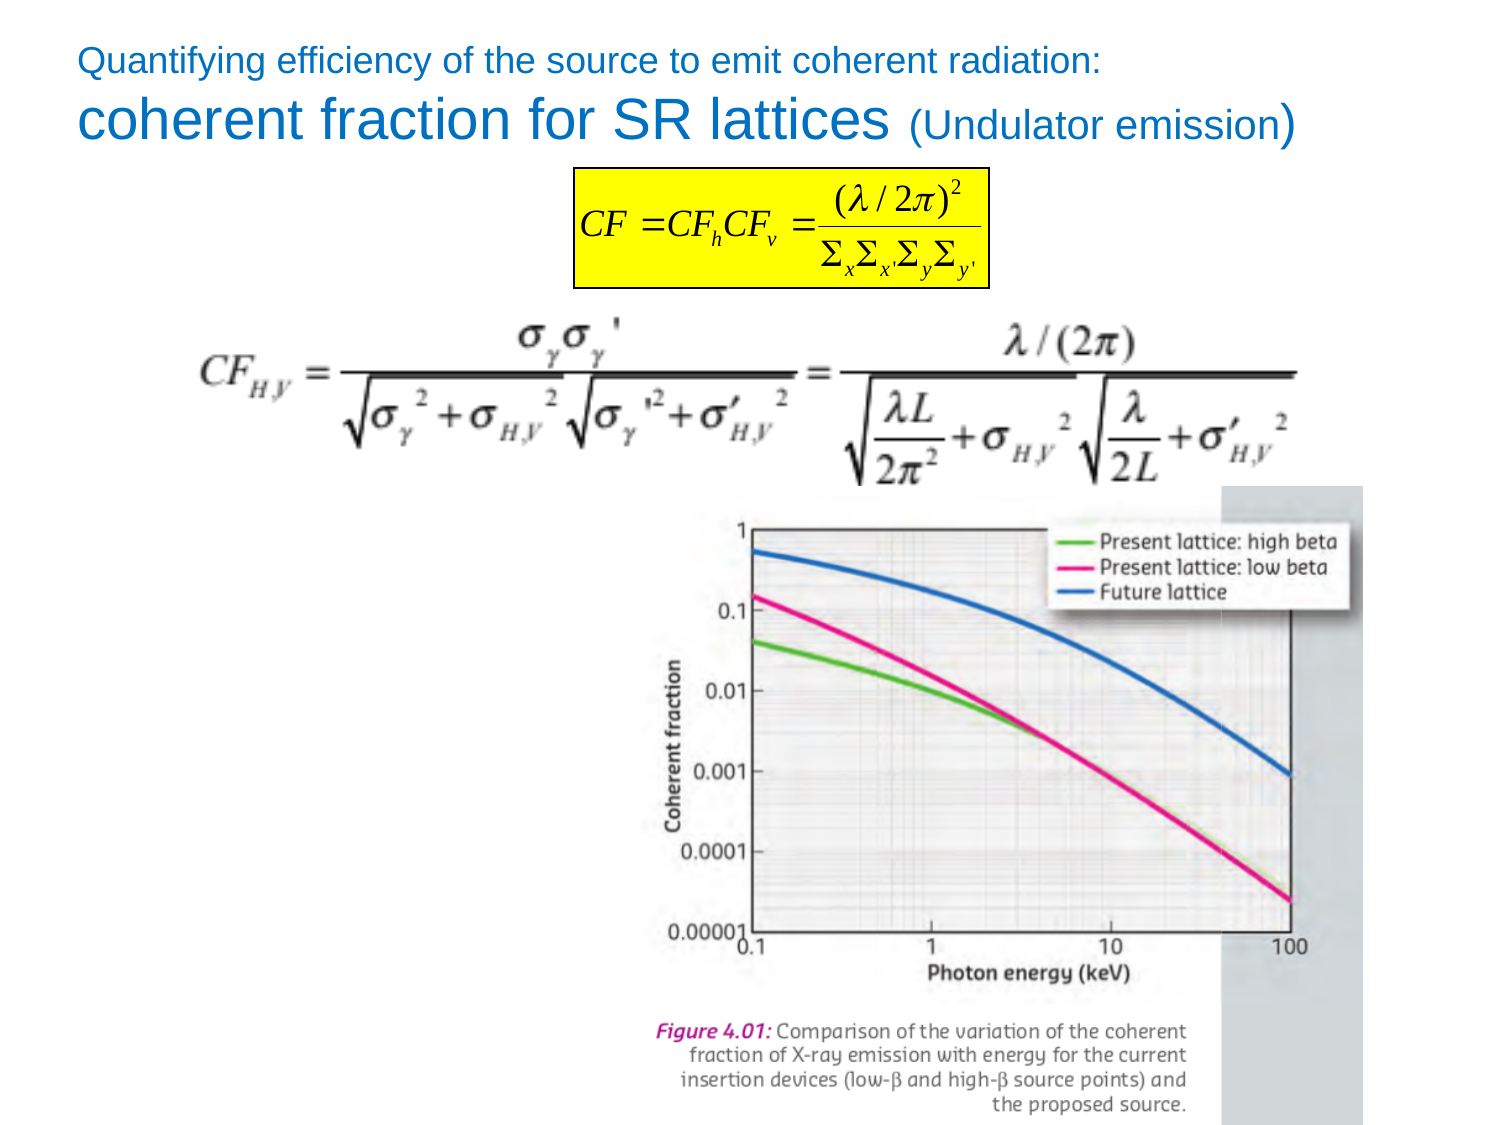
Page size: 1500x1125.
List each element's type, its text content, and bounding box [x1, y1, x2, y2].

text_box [574, 168, 989, 288]
picture [638, 486, 1363, 1125]
text_box Quantifying efficiency of the source to emit coherent radiation: coherent fraction for SR lattices (Undulator emission) [62, 29, 1400, 159]
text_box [194, 302, 1301, 493]
